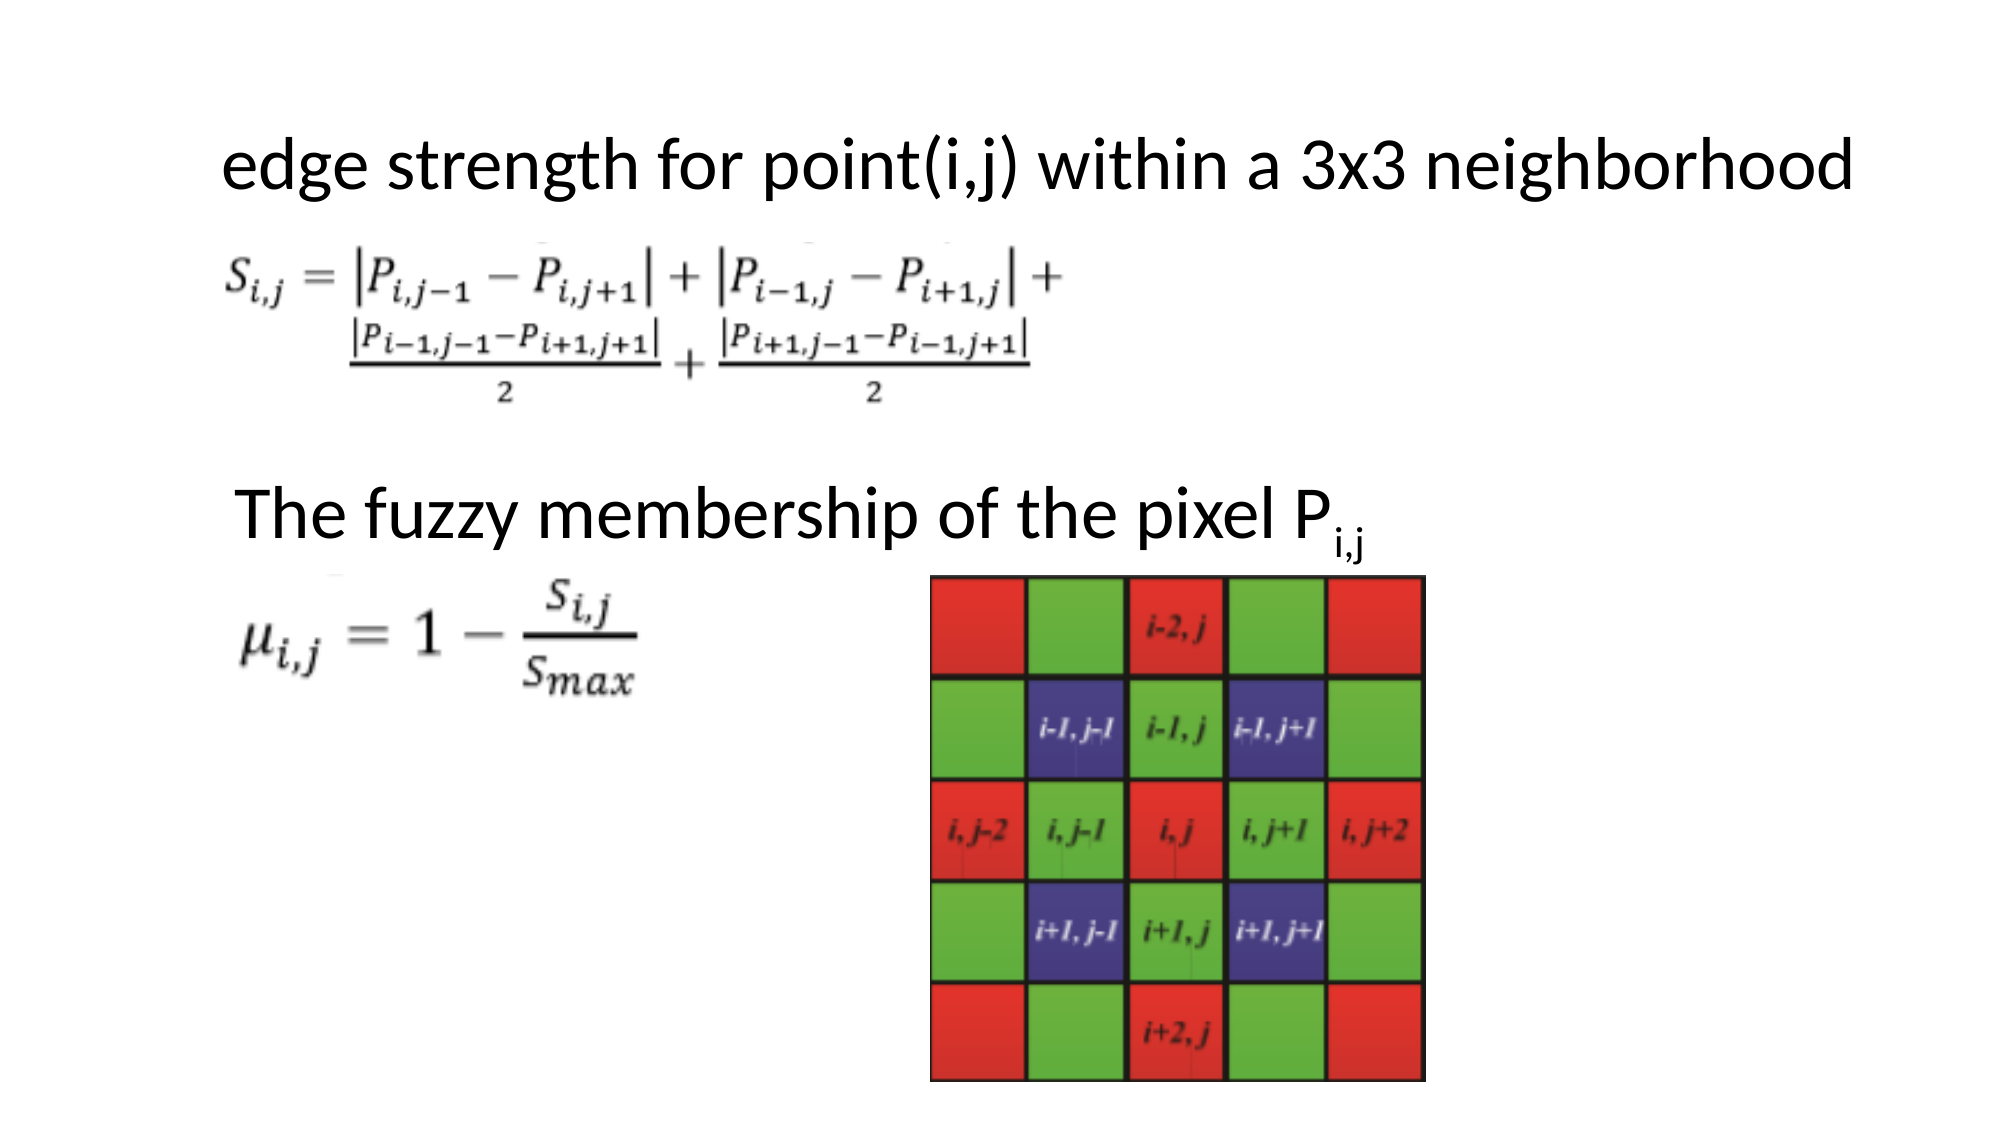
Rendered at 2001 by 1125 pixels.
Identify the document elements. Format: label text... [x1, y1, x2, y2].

picture [930, 575, 1426, 1082]
picture [237, 574, 647, 704]
text_box edge strength for point(i,j) within a 3x3 neighborhood [189, 107, 1940, 212]
text_box The fuzzy membership of the pixel Pi,j [202, 455, 1554, 574]
picture [222, 242, 1097, 413]
